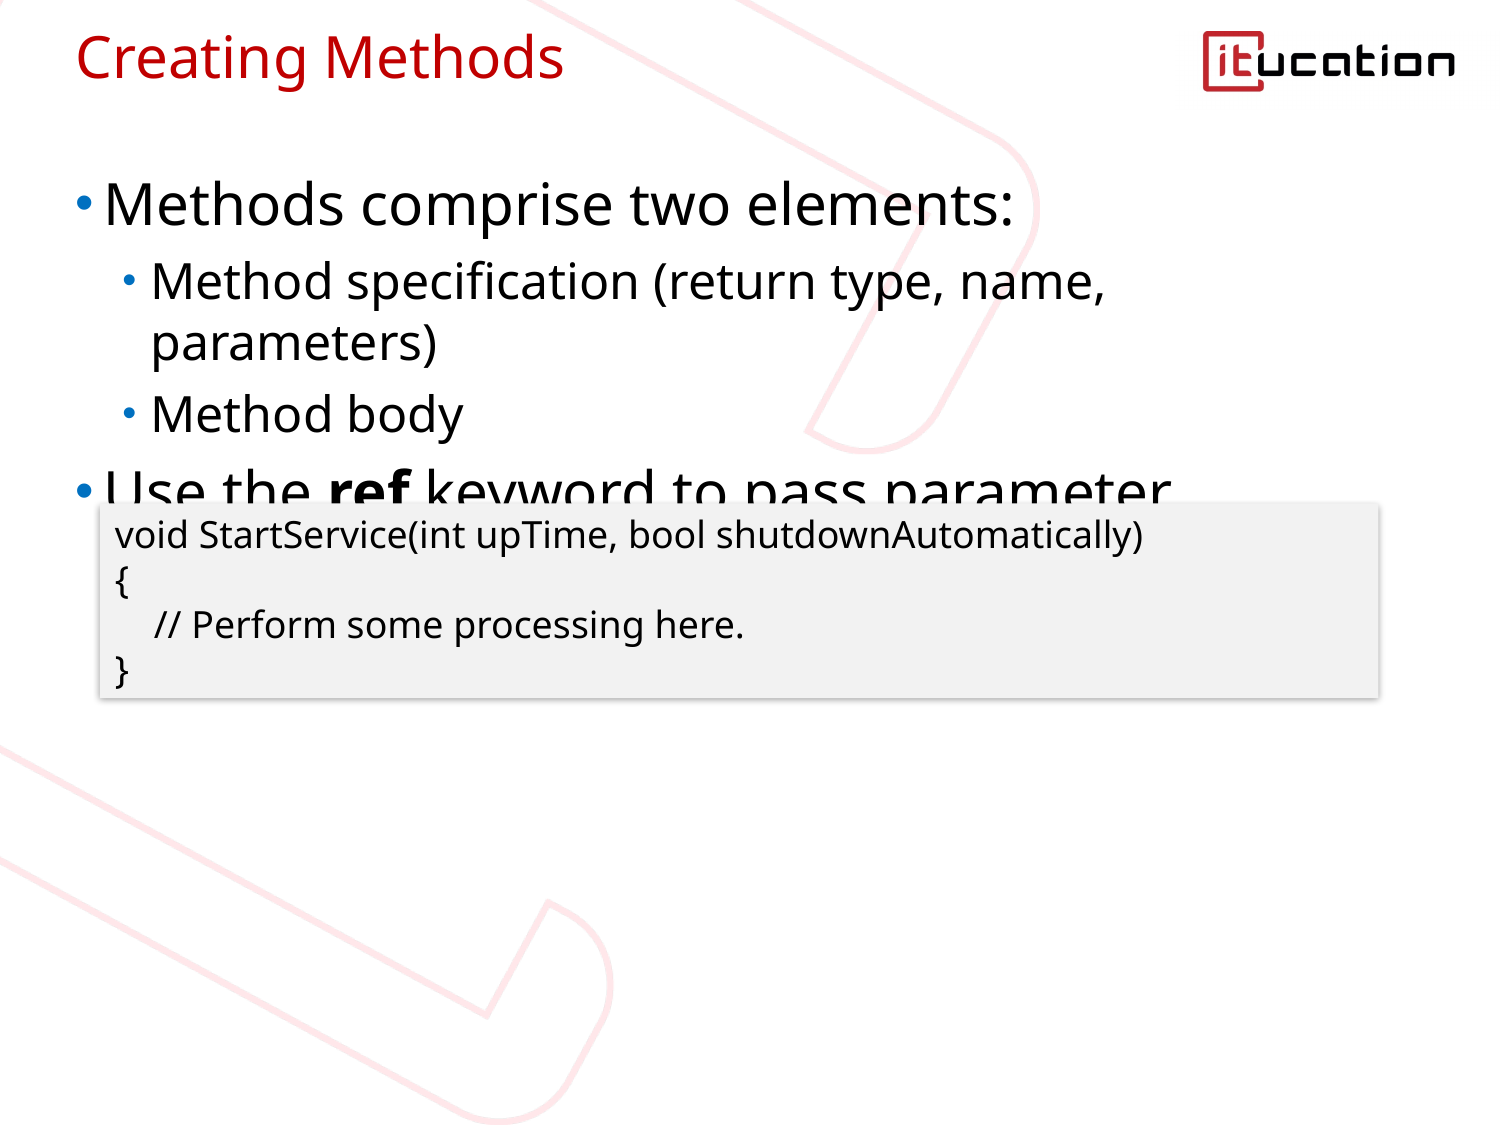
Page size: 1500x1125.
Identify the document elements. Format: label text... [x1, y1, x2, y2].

picture [1186, 31, 1500, 110]
text_box Methods comprise two elements: Method specification (return type, name, parameters) Method body Use the ref keyword to pass parameter references [75, 167, 1408, 613]
title Creating Methods [75, 0, 1186, 122]
text_box void StartService(int upTime, bool shutdownAutomatically) { // Perform some processing here. } [99, 503, 1379, 699]
